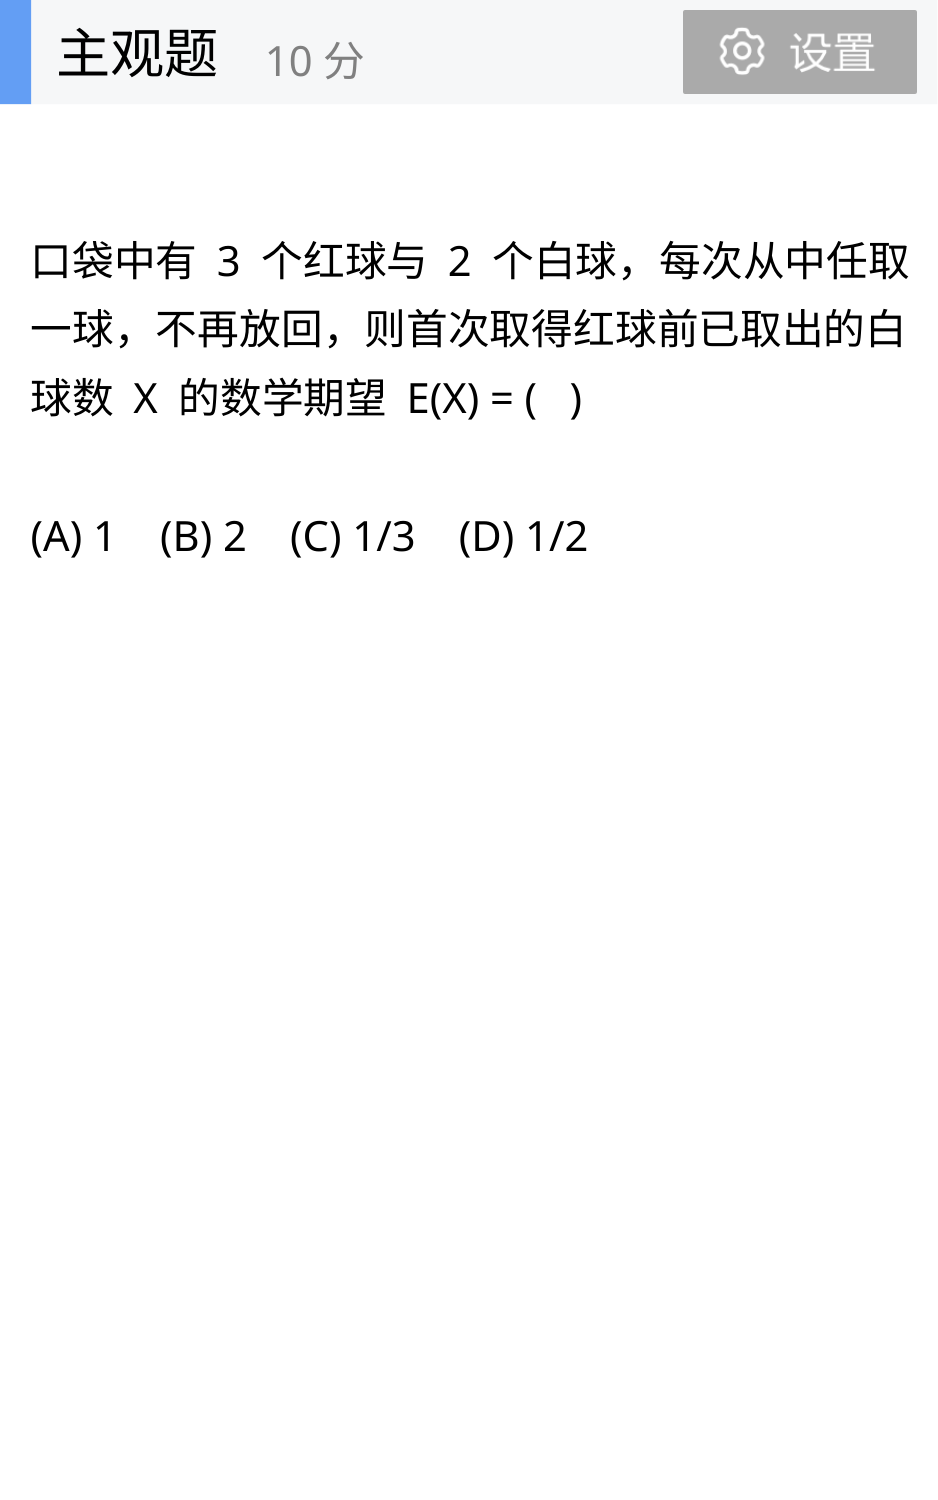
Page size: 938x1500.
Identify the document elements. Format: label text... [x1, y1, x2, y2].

text_box 口袋中有 3 个红球与 2 个白球，每次从中任取一球，不再放回，则首次取得红球前已取出的白球数 X 的数学期望 E(X) = ( ) (A) 1 (B) 2 (C) 1/3 (D) 1/2 [15, 208, 934, 567]
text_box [0, 0, 938, 105]
picture [683, 10, 917, 94]
